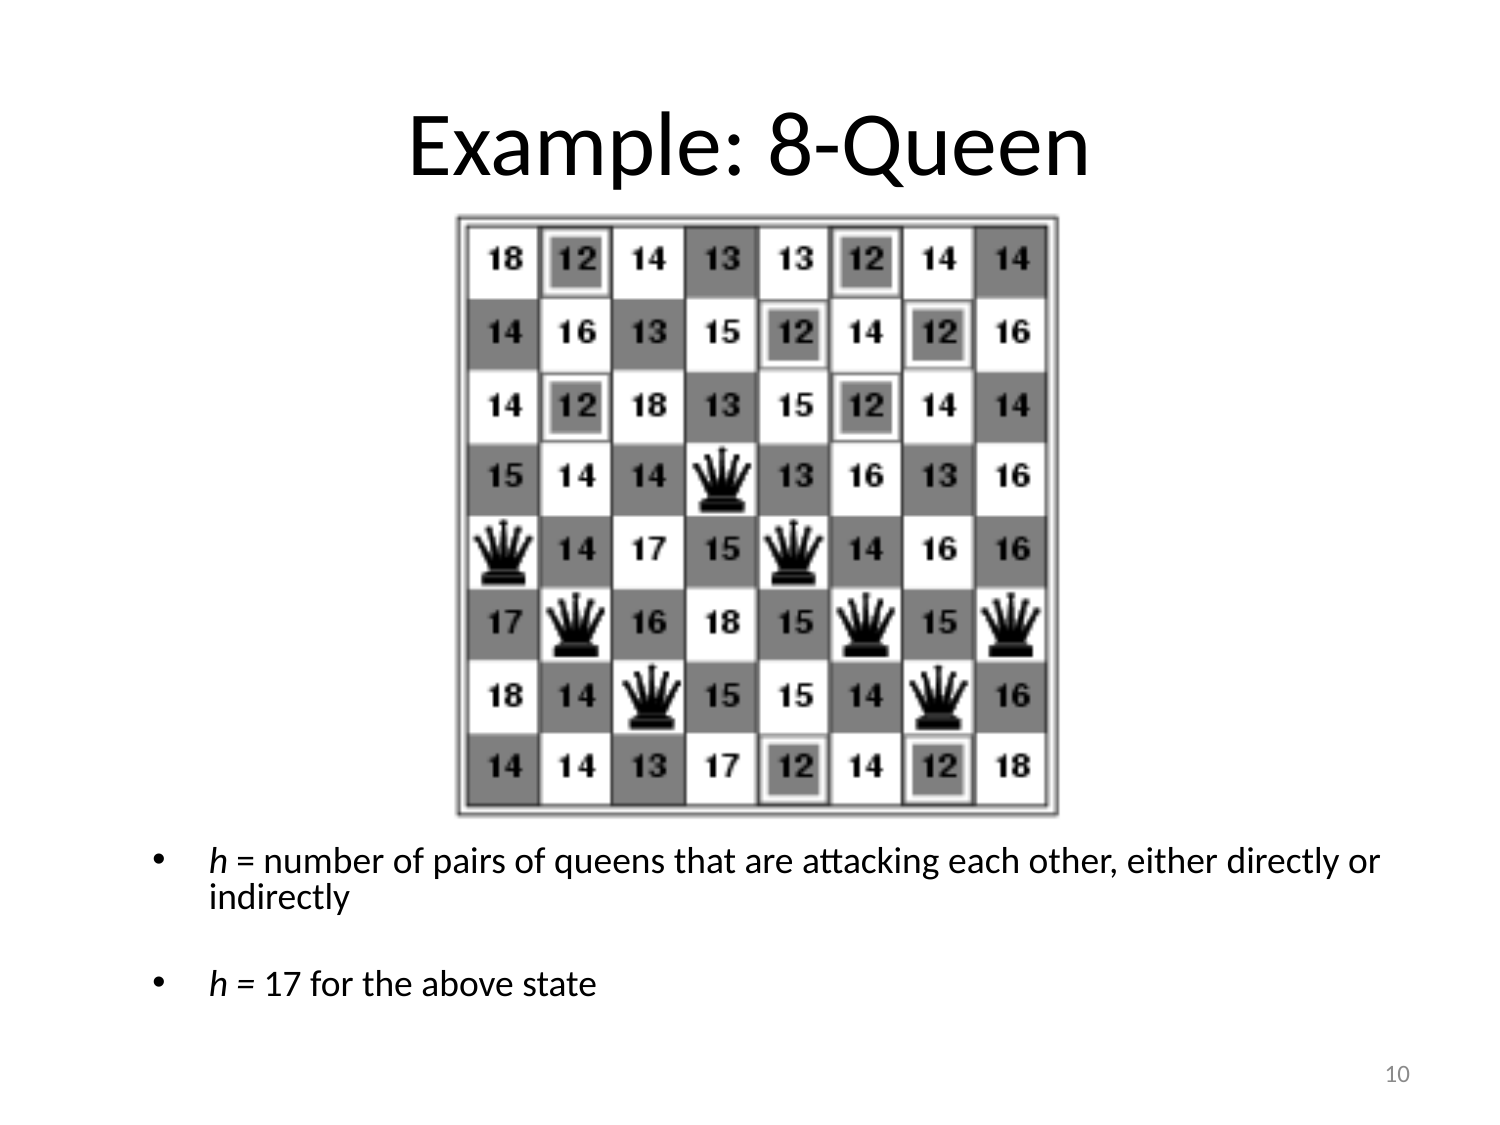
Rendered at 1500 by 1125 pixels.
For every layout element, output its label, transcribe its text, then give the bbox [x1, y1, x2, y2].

title Example: 8-Queen [75, 45, 1425, 233]
list h = number of pairs of queens that are attacking each other, either directly or indirectly h = 17 for the above state [137, 837, 1413, 1038]
picture [449, 212, 1063, 826]
slide_number 10 [1074, 1042, 1425, 1103]
